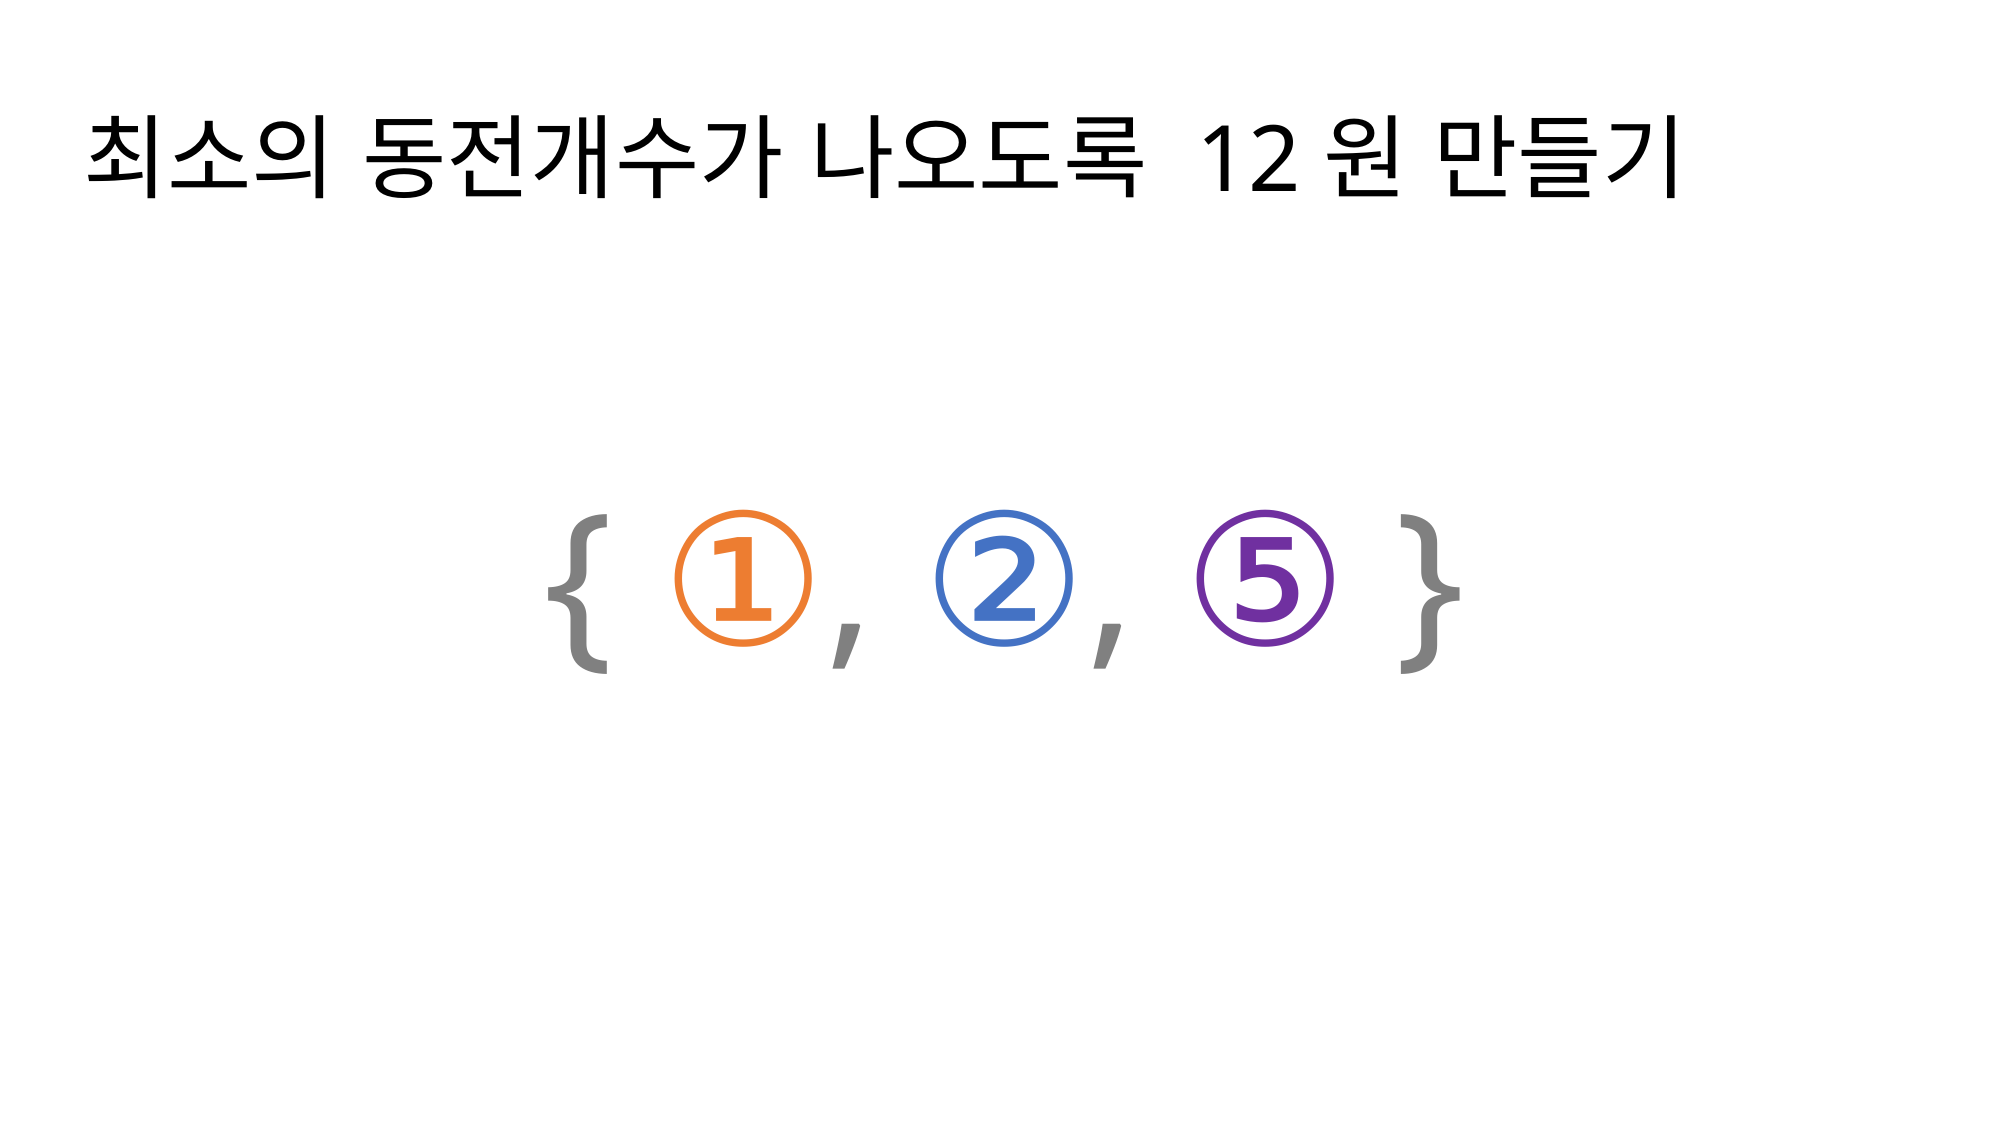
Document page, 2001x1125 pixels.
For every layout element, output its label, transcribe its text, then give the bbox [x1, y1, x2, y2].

list { ①, ②, ⑤ } [60, 252, 1924, 1000]
title 최소의 동전개수가 나오도록 12원 만들기 [68, 97, 1932, 223]
